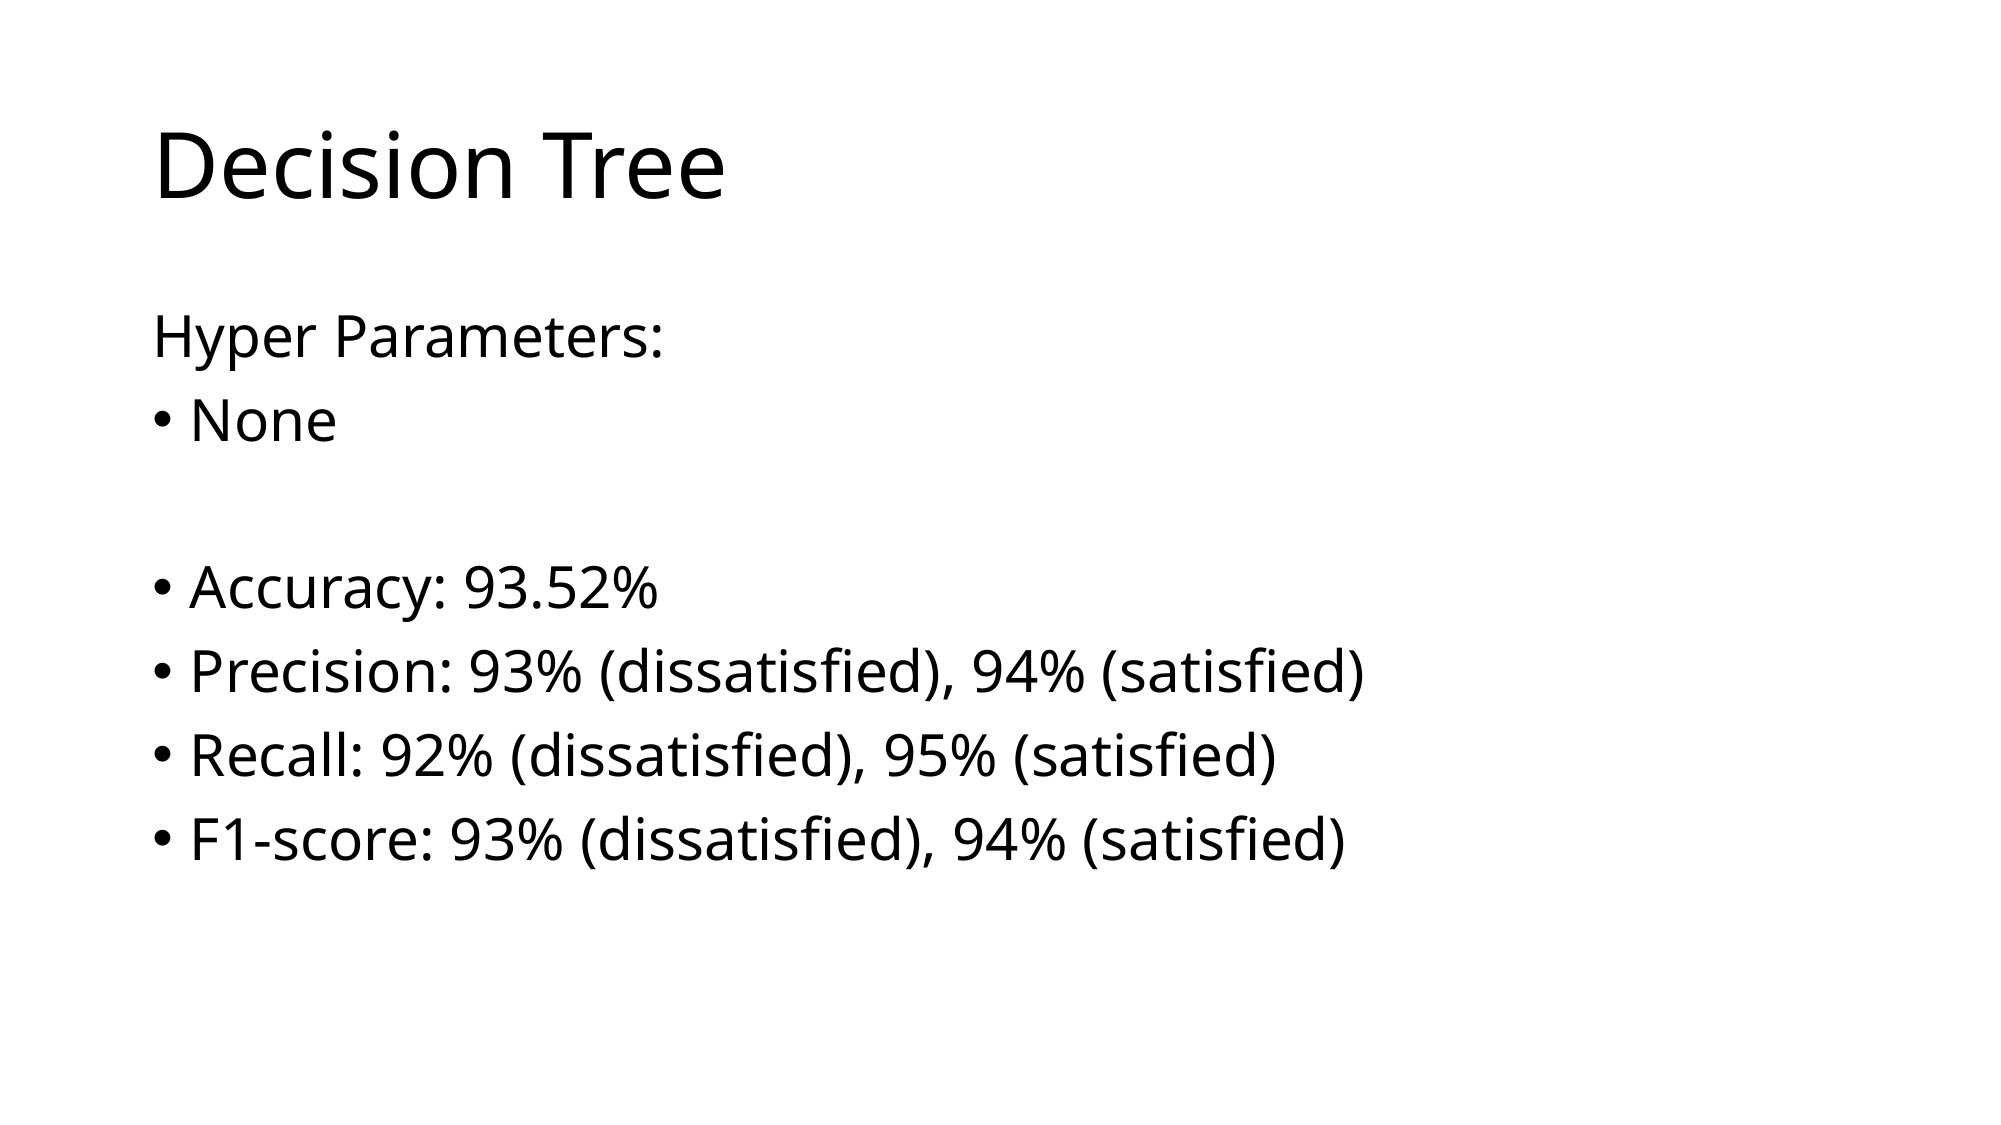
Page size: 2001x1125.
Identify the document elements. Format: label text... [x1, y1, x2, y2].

list Hyper Parameters: None Accuracy: 93.52% Precision: 93% (dissatisfied), 94% (satisfied) Recall: 92% (dissatisfied), 95% (satisfied) F1-score: 93% (dissatisfied), 94% (satisfied) [137, 299, 1863, 1014]
title Decision Tree [137, 59, 1863, 278]
